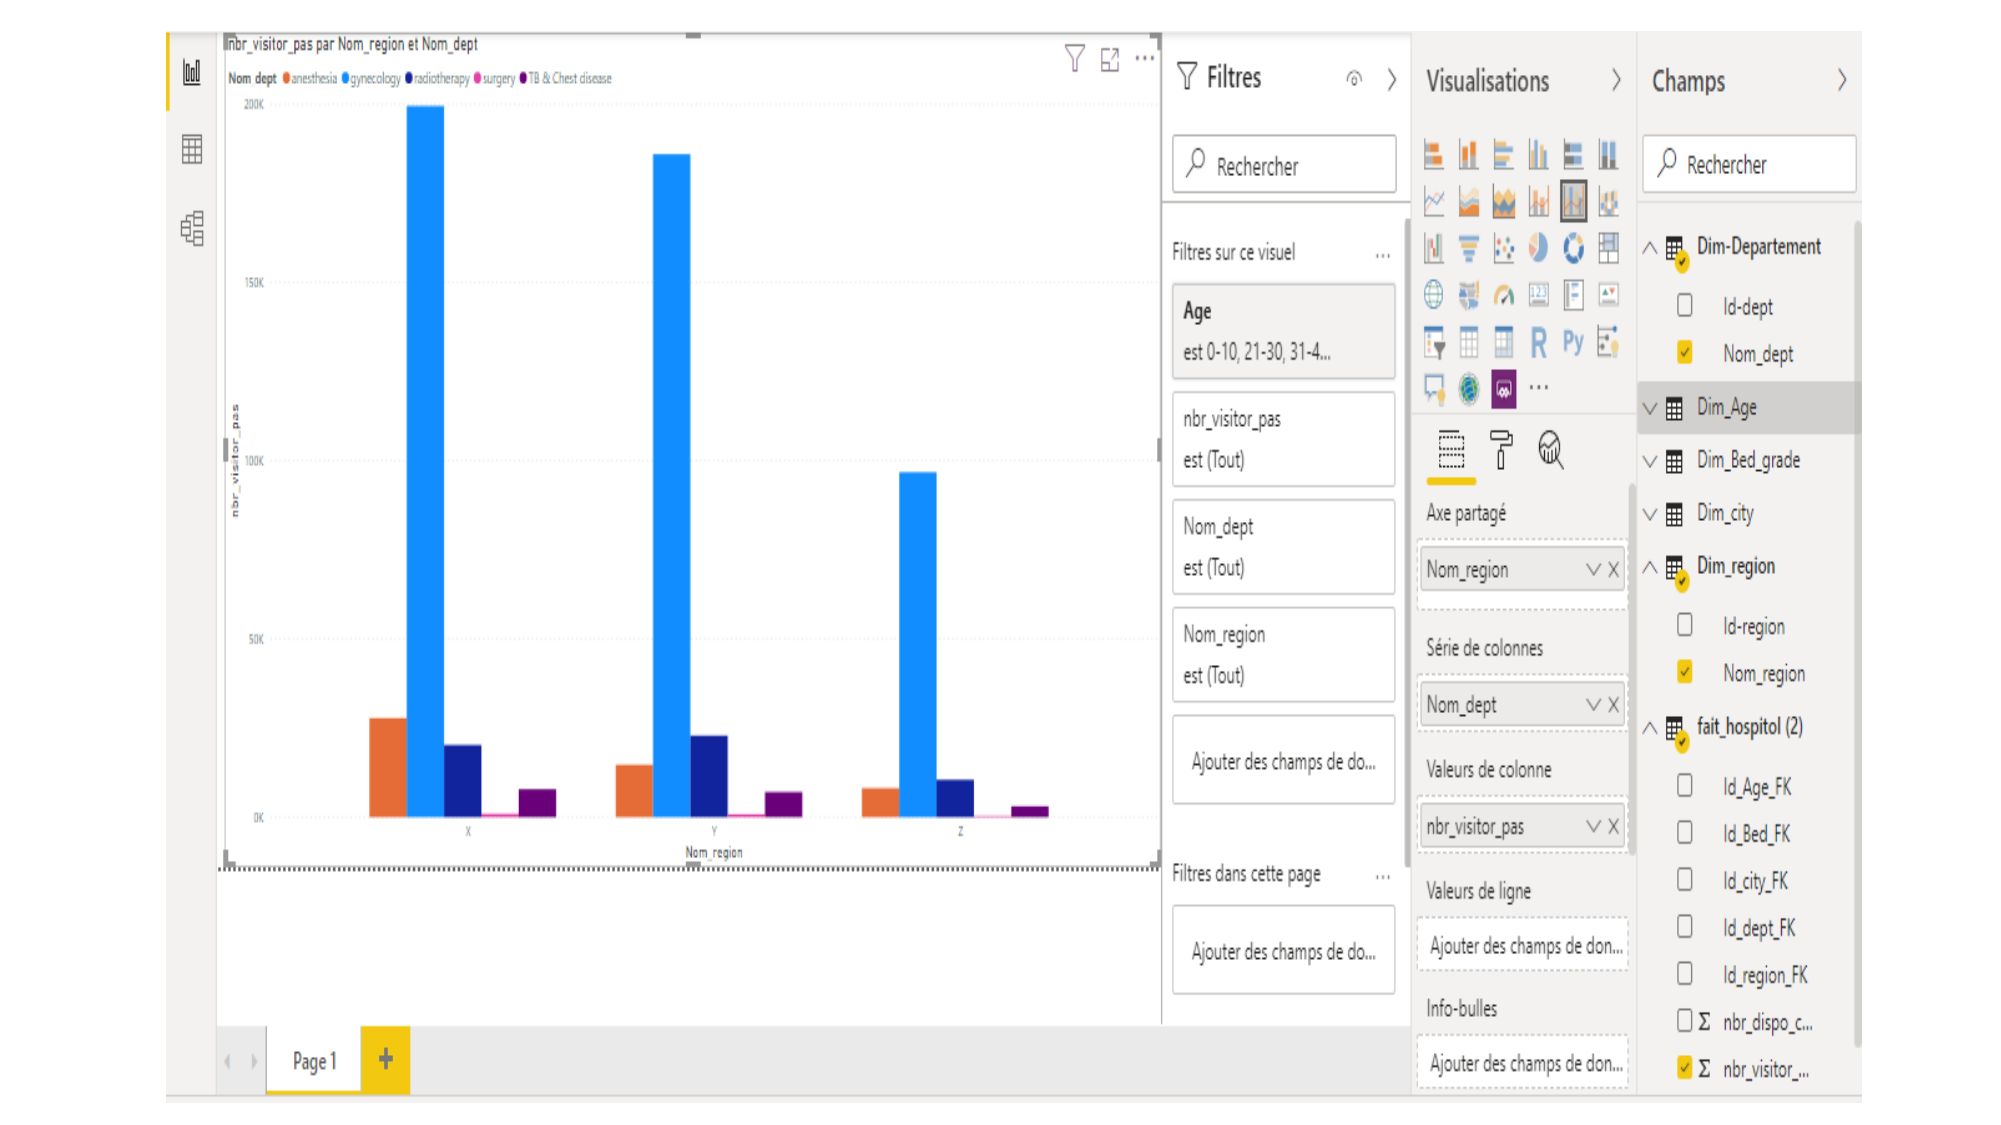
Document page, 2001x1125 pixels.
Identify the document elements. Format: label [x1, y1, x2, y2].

picture [166, 31, 1862, 1103]
